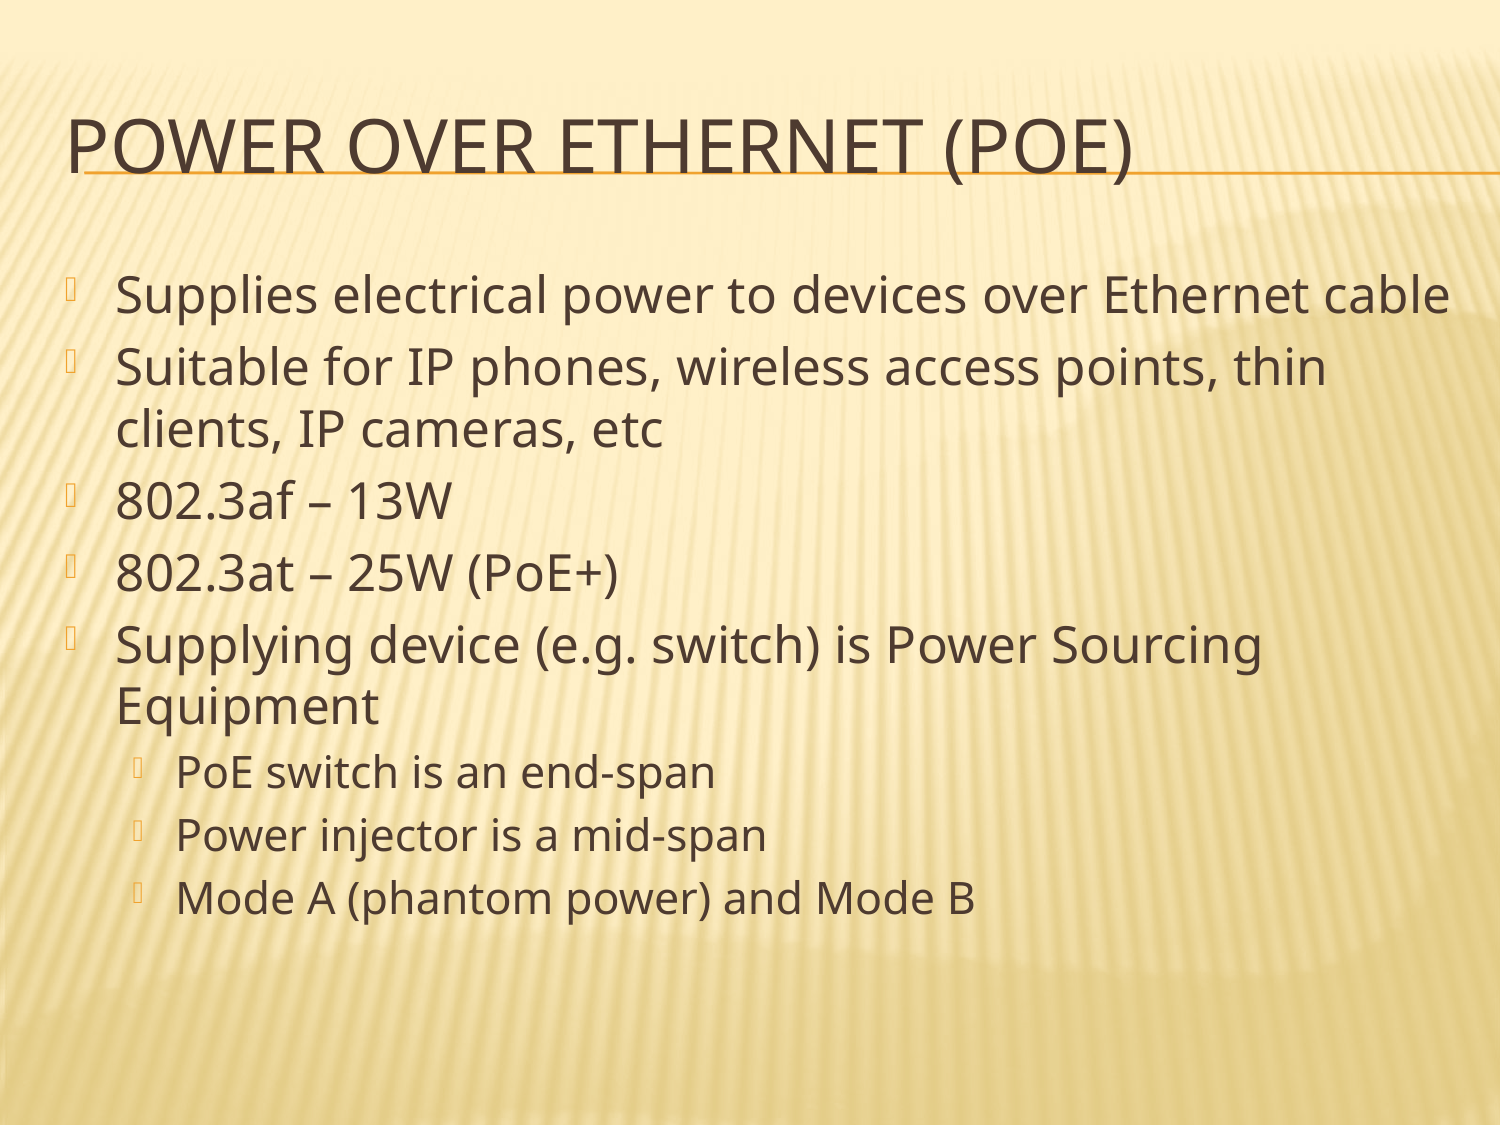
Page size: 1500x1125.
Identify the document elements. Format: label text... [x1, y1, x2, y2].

list Supplies electrical power to devices over Ethernet cable Suitable for IP phones, wireless access points, thin clients, IP cameras, etc 802.3af – 13W 802.3at – 25W (PoE+) Supplying device (e.g. switch) is Power Sourcing Equipment PoE switch is an end-span Power injector is a mid-span Mode A (phantom power) and Mode B [50, 254, 1475, 998]
title Power over Ethernet (PoE) [50, 75, 1475, 213]
